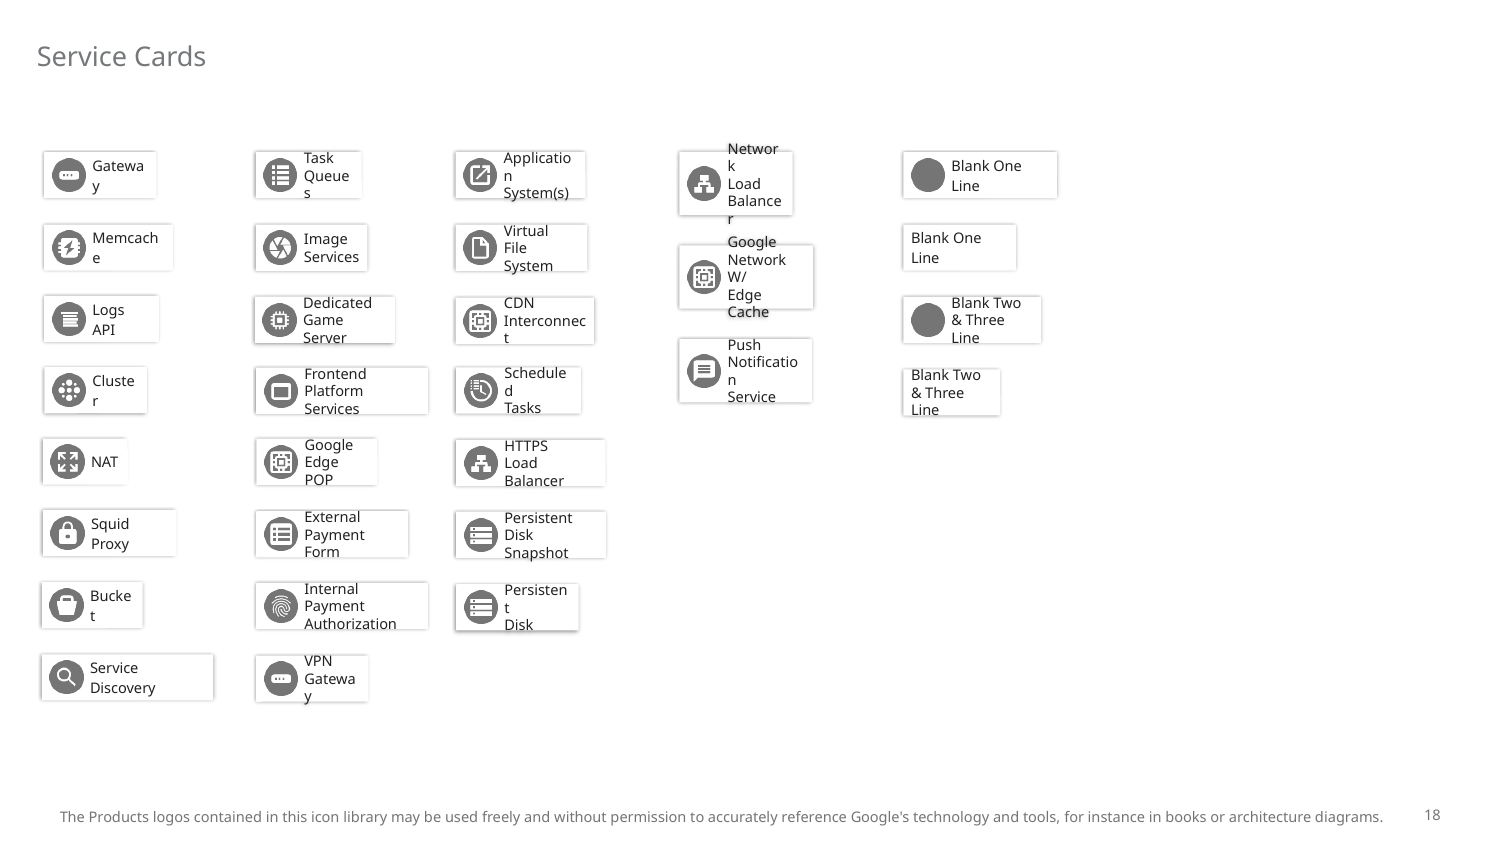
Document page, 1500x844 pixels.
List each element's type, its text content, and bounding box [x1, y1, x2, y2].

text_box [42, 509, 177, 557]
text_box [255, 224, 368, 272]
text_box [455, 439, 606, 487]
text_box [679, 245, 814, 309]
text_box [455, 583, 579, 631]
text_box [255, 151, 362, 199]
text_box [903, 296, 1042, 344]
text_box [903, 151, 1058, 199]
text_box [43, 224, 174, 271]
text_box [455, 367, 582, 414]
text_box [256, 438, 378, 486]
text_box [679, 338, 813, 403]
text_box Blank Two & Three Line [903, 369, 1001, 416]
subtitle Service Cards [21, 0, 1469, 88]
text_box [255, 367, 429, 415]
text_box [255, 655, 369, 702]
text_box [43, 151, 157, 199]
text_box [42, 438, 129, 485]
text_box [455, 224, 588, 272]
text_box Blank One Line [903, 224, 1016, 271]
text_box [455, 151, 586, 199]
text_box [41, 581, 143, 629]
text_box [43, 295, 160, 343]
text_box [254, 296, 396, 344]
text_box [255, 582, 429, 630]
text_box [41, 654, 214, 701]
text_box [255, 510, 409, 558]
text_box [679, 151, 793, 216]
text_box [44, 366, 148, 414]
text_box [455, 297, 595, 345]
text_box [455, 511, 607, 559]
